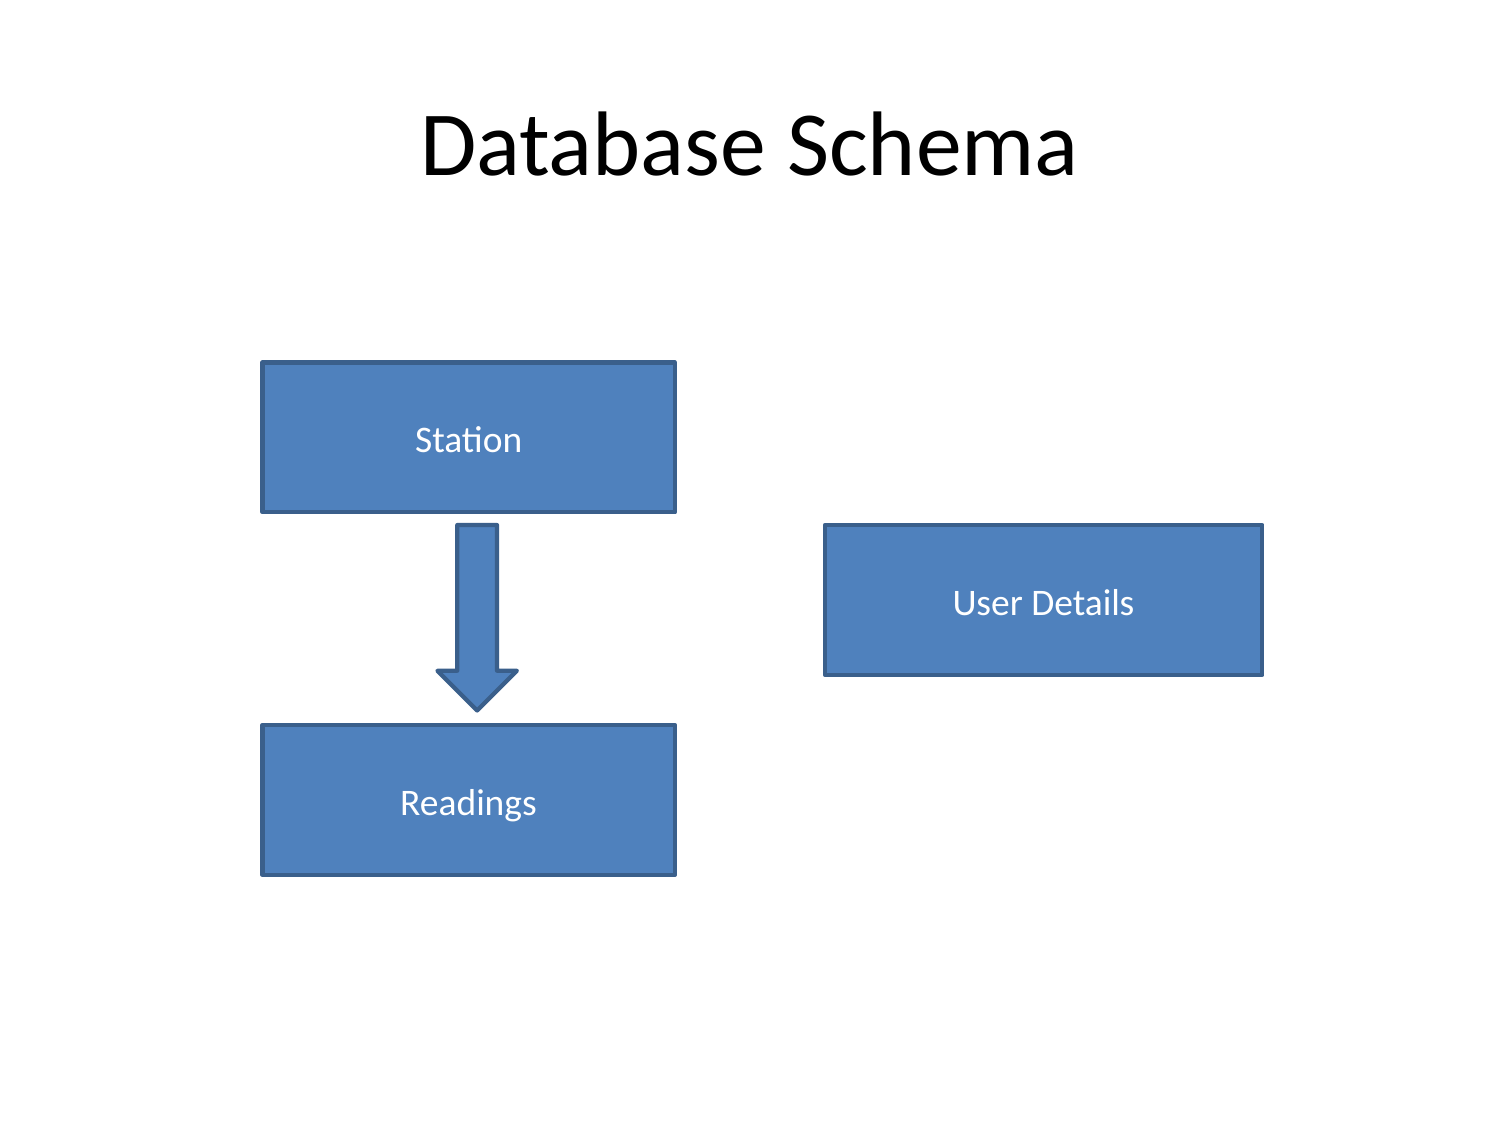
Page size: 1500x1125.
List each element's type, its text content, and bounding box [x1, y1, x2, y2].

text_box Readings [260, 723, 677, 877]
text_box [435, 522, 519, 713]
text_box Station [260, 360, 677, 514]
text_box User Details [823, 523, 1264, 677]
title Database Schema [75, 45, 1425, 233]
